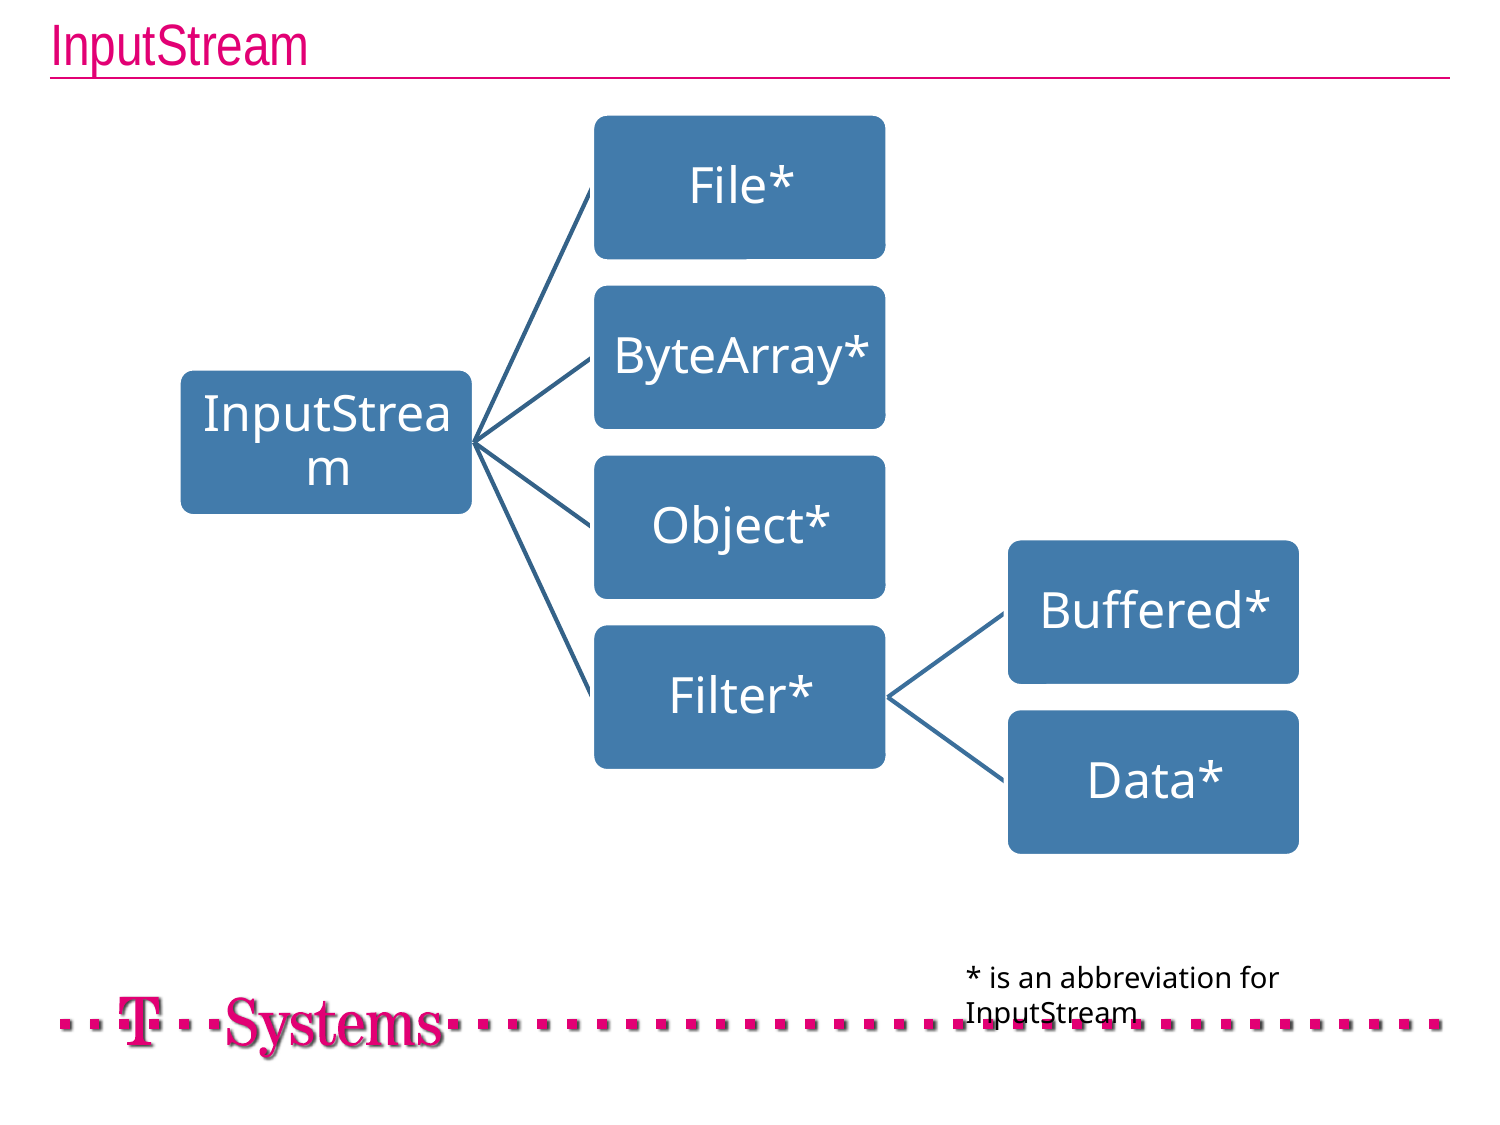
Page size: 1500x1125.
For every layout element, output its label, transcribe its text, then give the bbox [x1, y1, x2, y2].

text_box * is an abbreviation for InputStream [950, 952, 1438, 1037]
title InputStream [50, 14, 1450, 91]
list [64, 113, 1416, 857]
